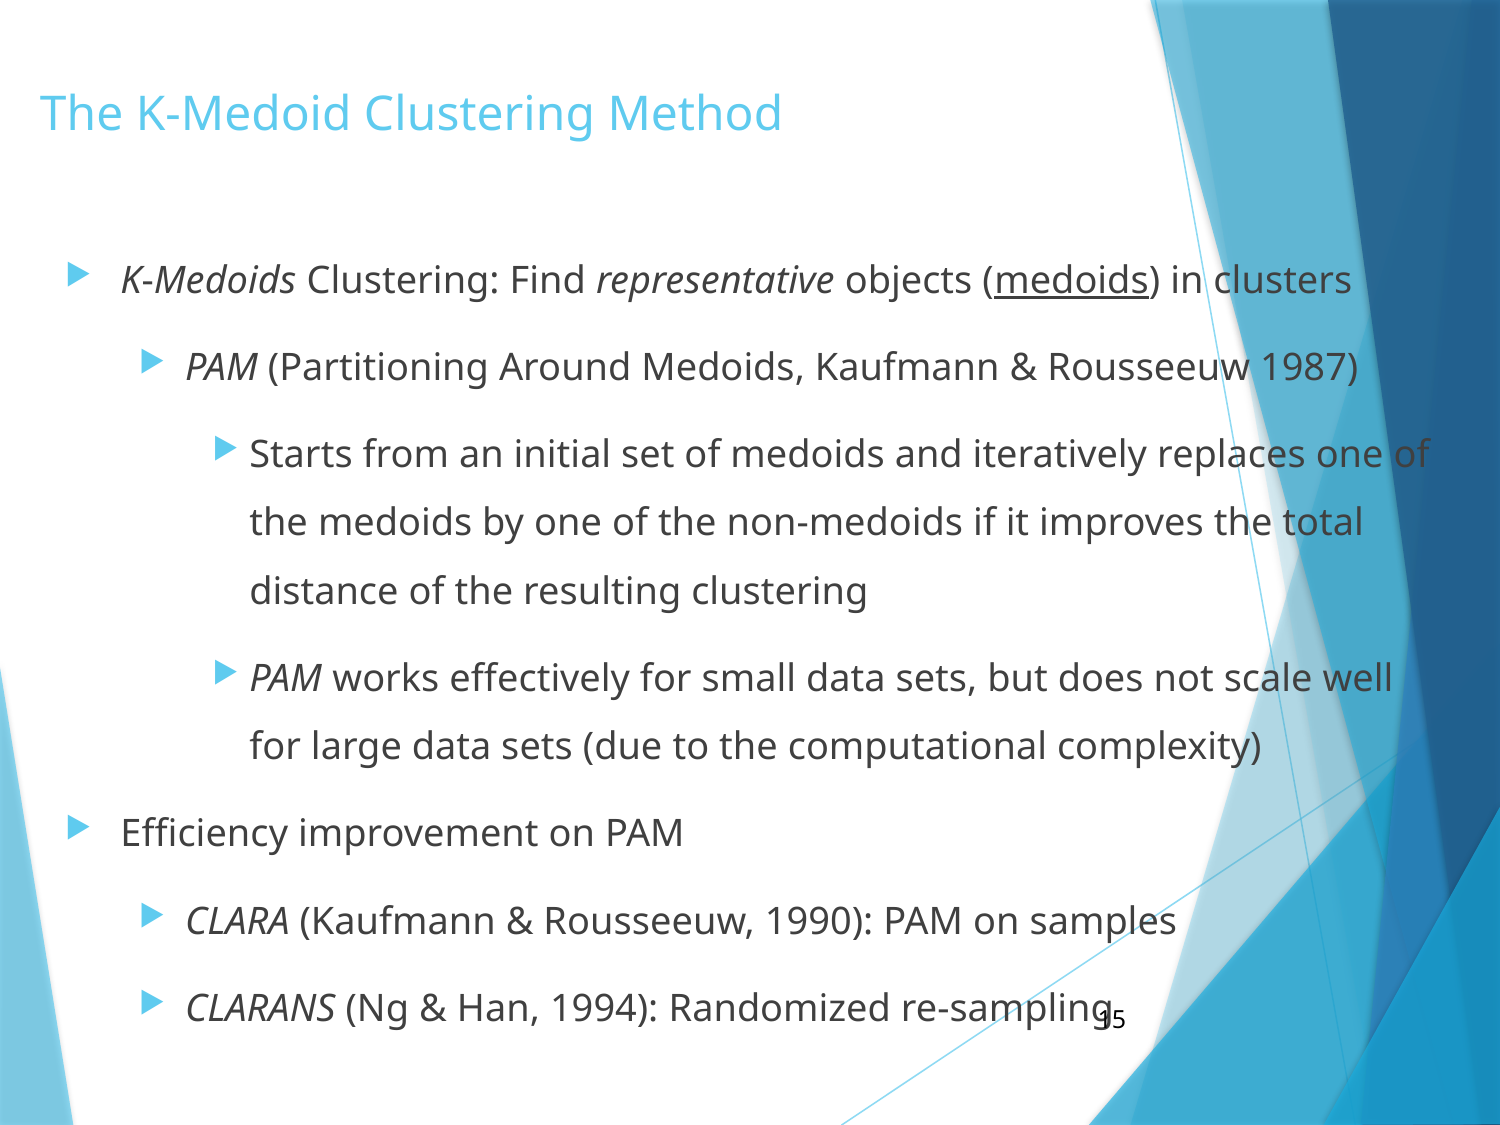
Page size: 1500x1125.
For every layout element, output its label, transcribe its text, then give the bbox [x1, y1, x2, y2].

slide_number 15 [1057, 991, 1142, 1051]
title The K-Medoid Clustering Method [24, 75, 1463, 148]
list K-Medoids Clustering: Find representative objects (medoids) in clusters PAM (Partitioning Around Medoids, Kaufmann & Rousseeuw 1987) Starts from an initial set of medoids and iteratively replaces one of the medoids by one of the non-medoids if it improves the total distance of the resulting clustering PAM works effectively for small data sets, but does not scale well for large data sets (due to the computational complexity) Efficiency improvement on PAM CLARA (Kaufmann & Rousseeuw, 1990): PAM on samples CLARANS (Ng & Han, 1994): Randomized re-sampling [50, 224, 1463, 1050]
